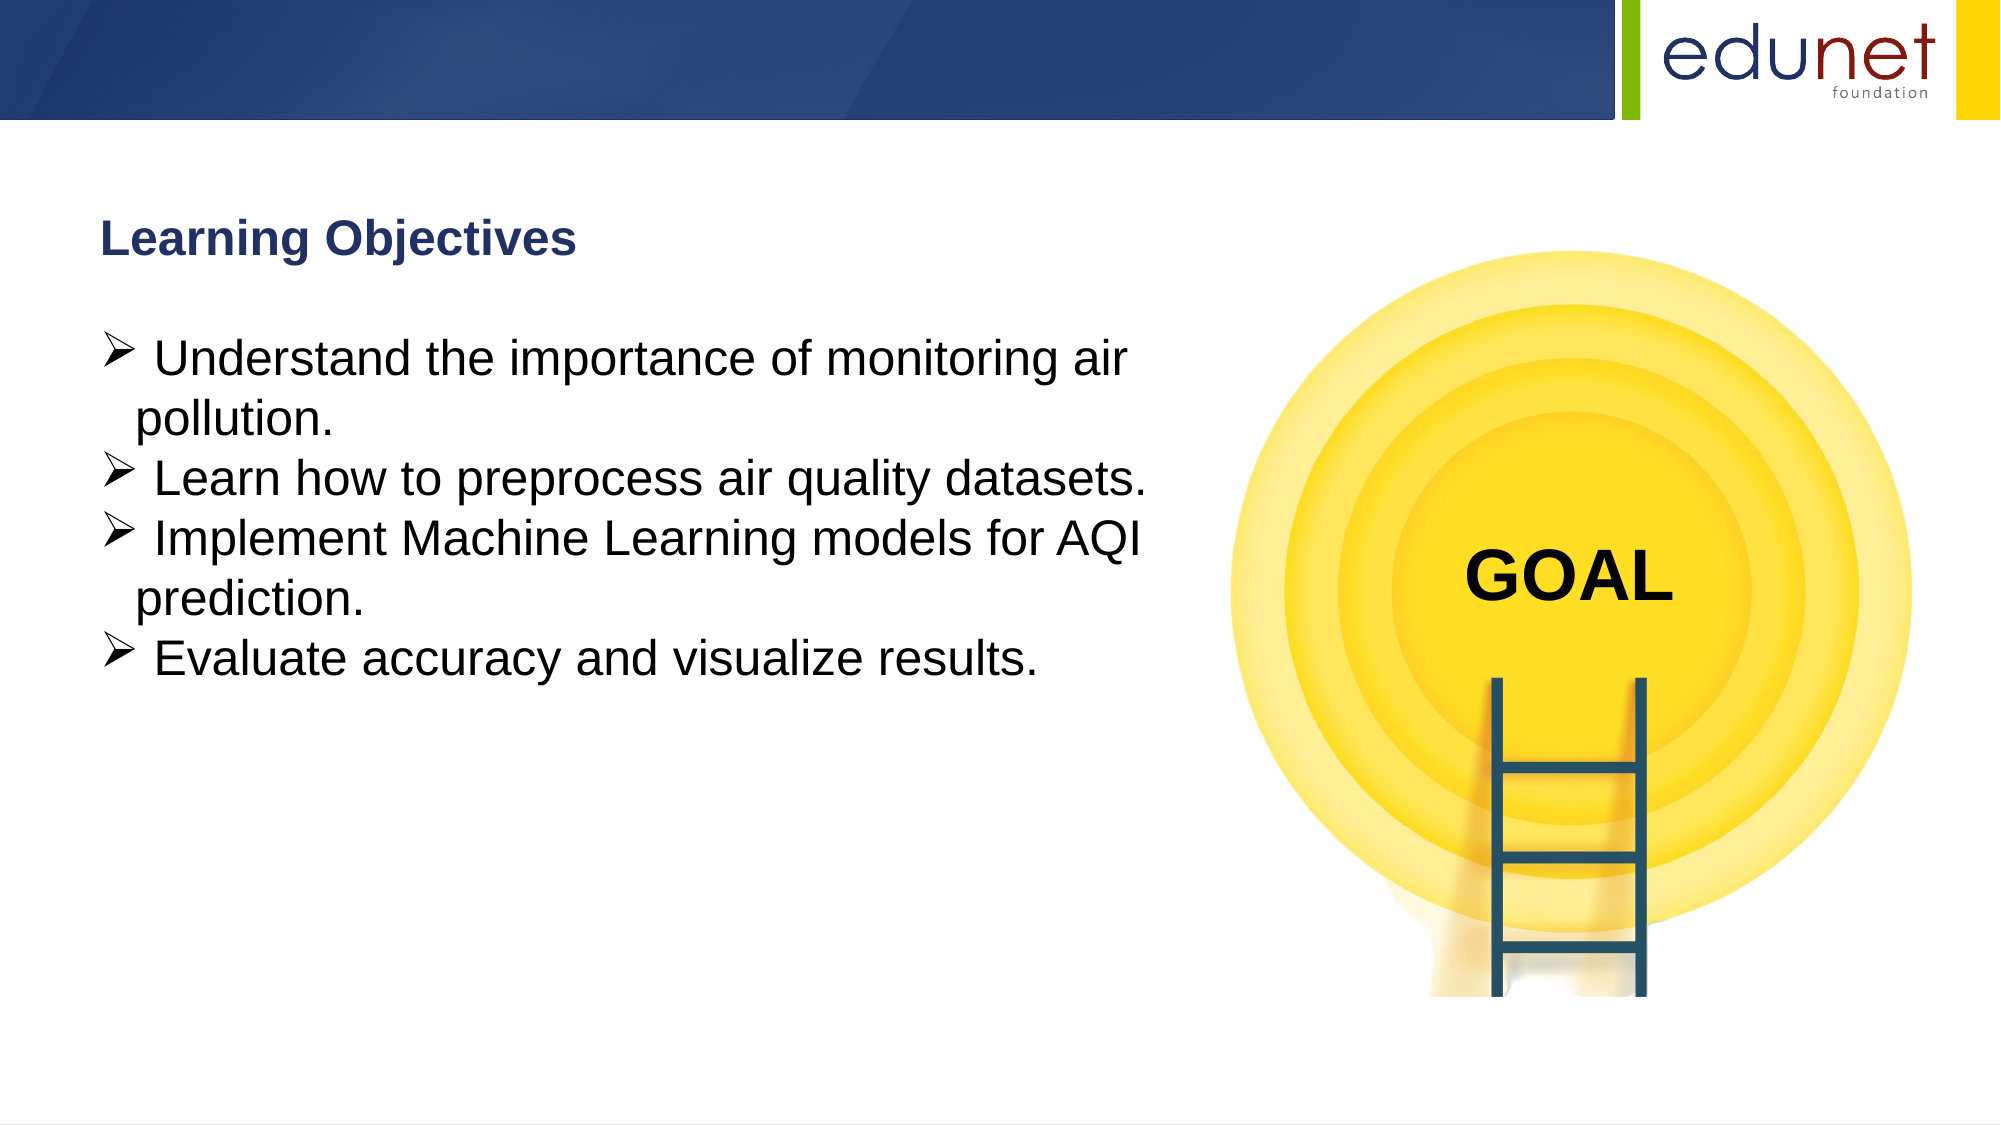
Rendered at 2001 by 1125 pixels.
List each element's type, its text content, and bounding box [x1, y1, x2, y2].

text_box Learning Objectives Understand the importance of monitoring air pollution. Learn how to preprocess air quality datasets. Implement Machine Learning models for AQI prediction. Evaluate accuracy and visualize results. [85, 198, 1232, 743]
picture [1204, 236, 1944, 997]
picture [1652, 12, 1948, 108]
